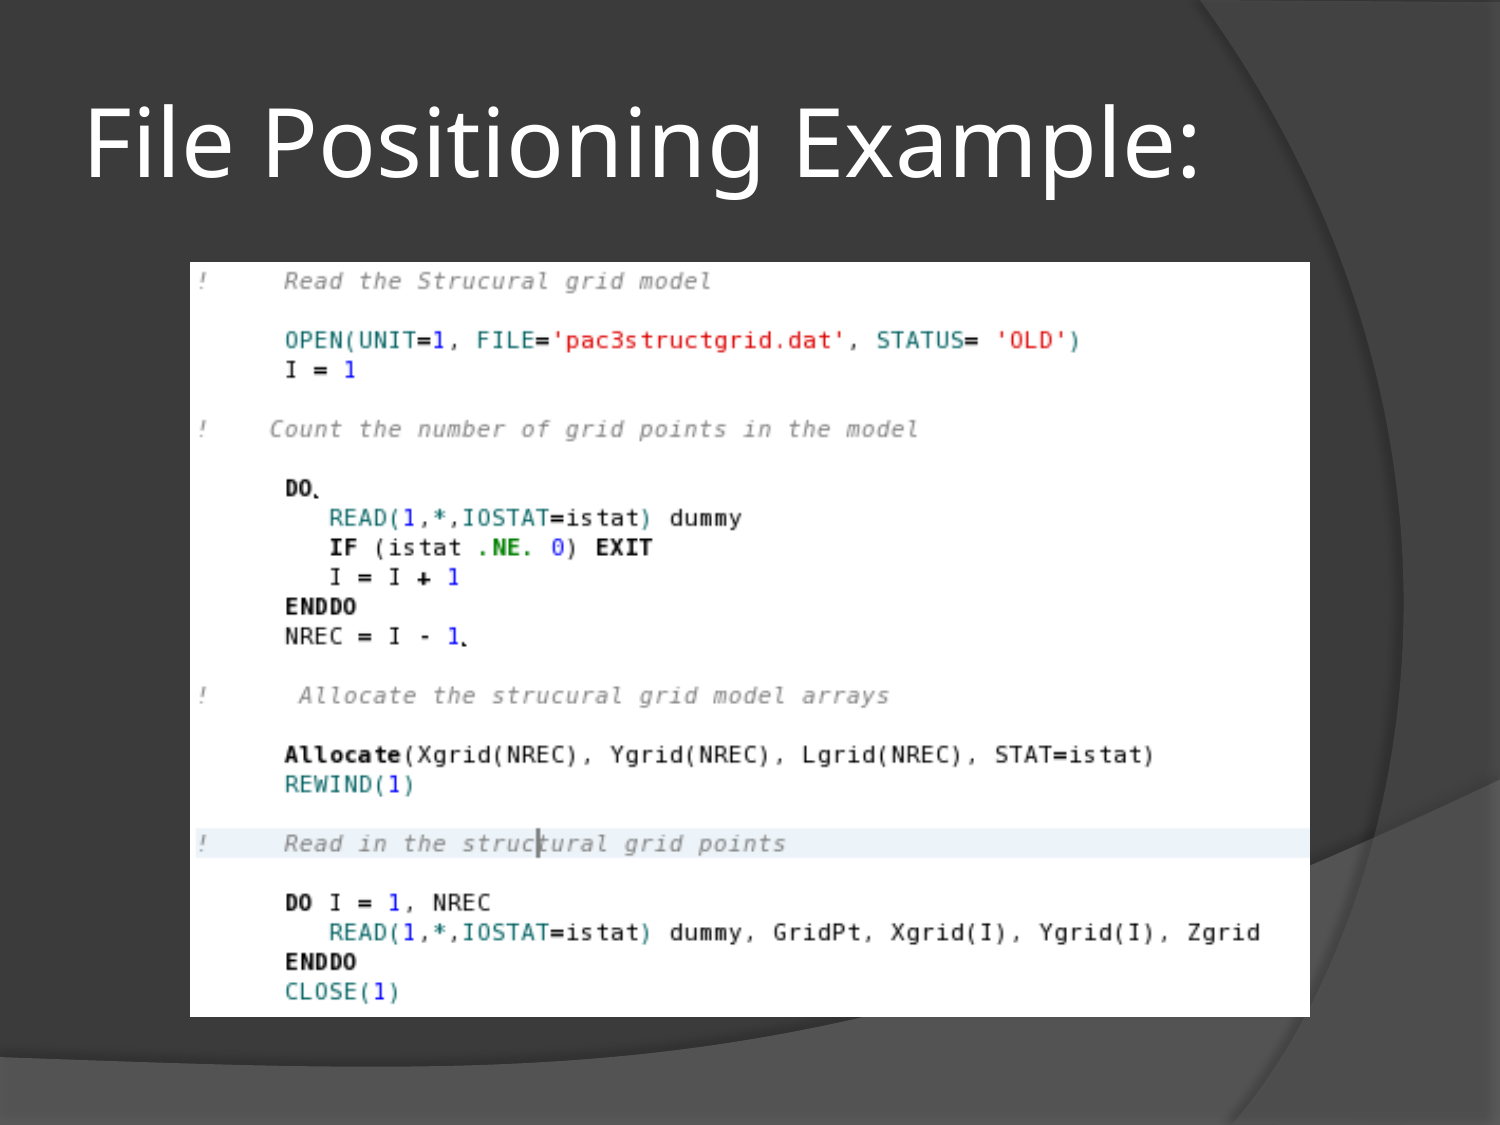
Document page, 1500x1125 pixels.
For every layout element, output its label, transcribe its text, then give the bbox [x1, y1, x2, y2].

picture [190, 262, 1310, 1017]
title File Positioning Example: [75, 45, 1301, 233]
